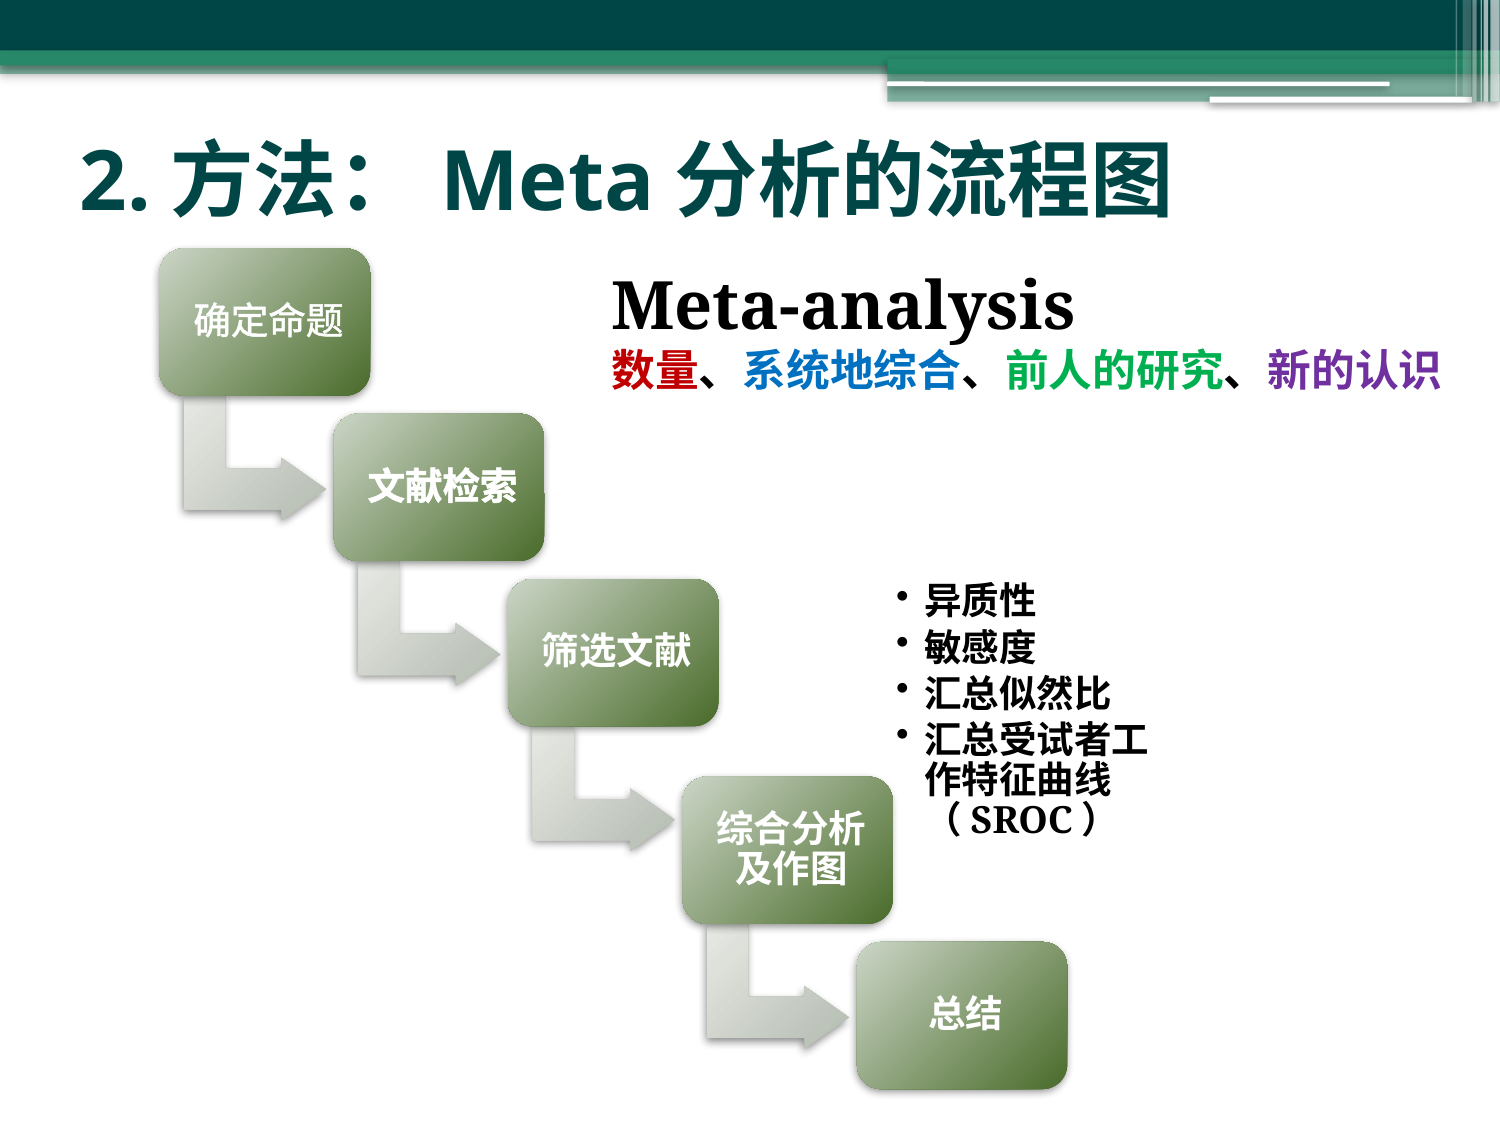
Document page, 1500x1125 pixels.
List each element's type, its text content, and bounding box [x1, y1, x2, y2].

text_box Meta-analysis 数量、系统地综合、前人的研究、新的认识 [1219, 255, 1472, 658]
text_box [66, 243, 1213, 1095]
title 2.方法：Meta分析的流程图 [64, 90, 1415, 255]
